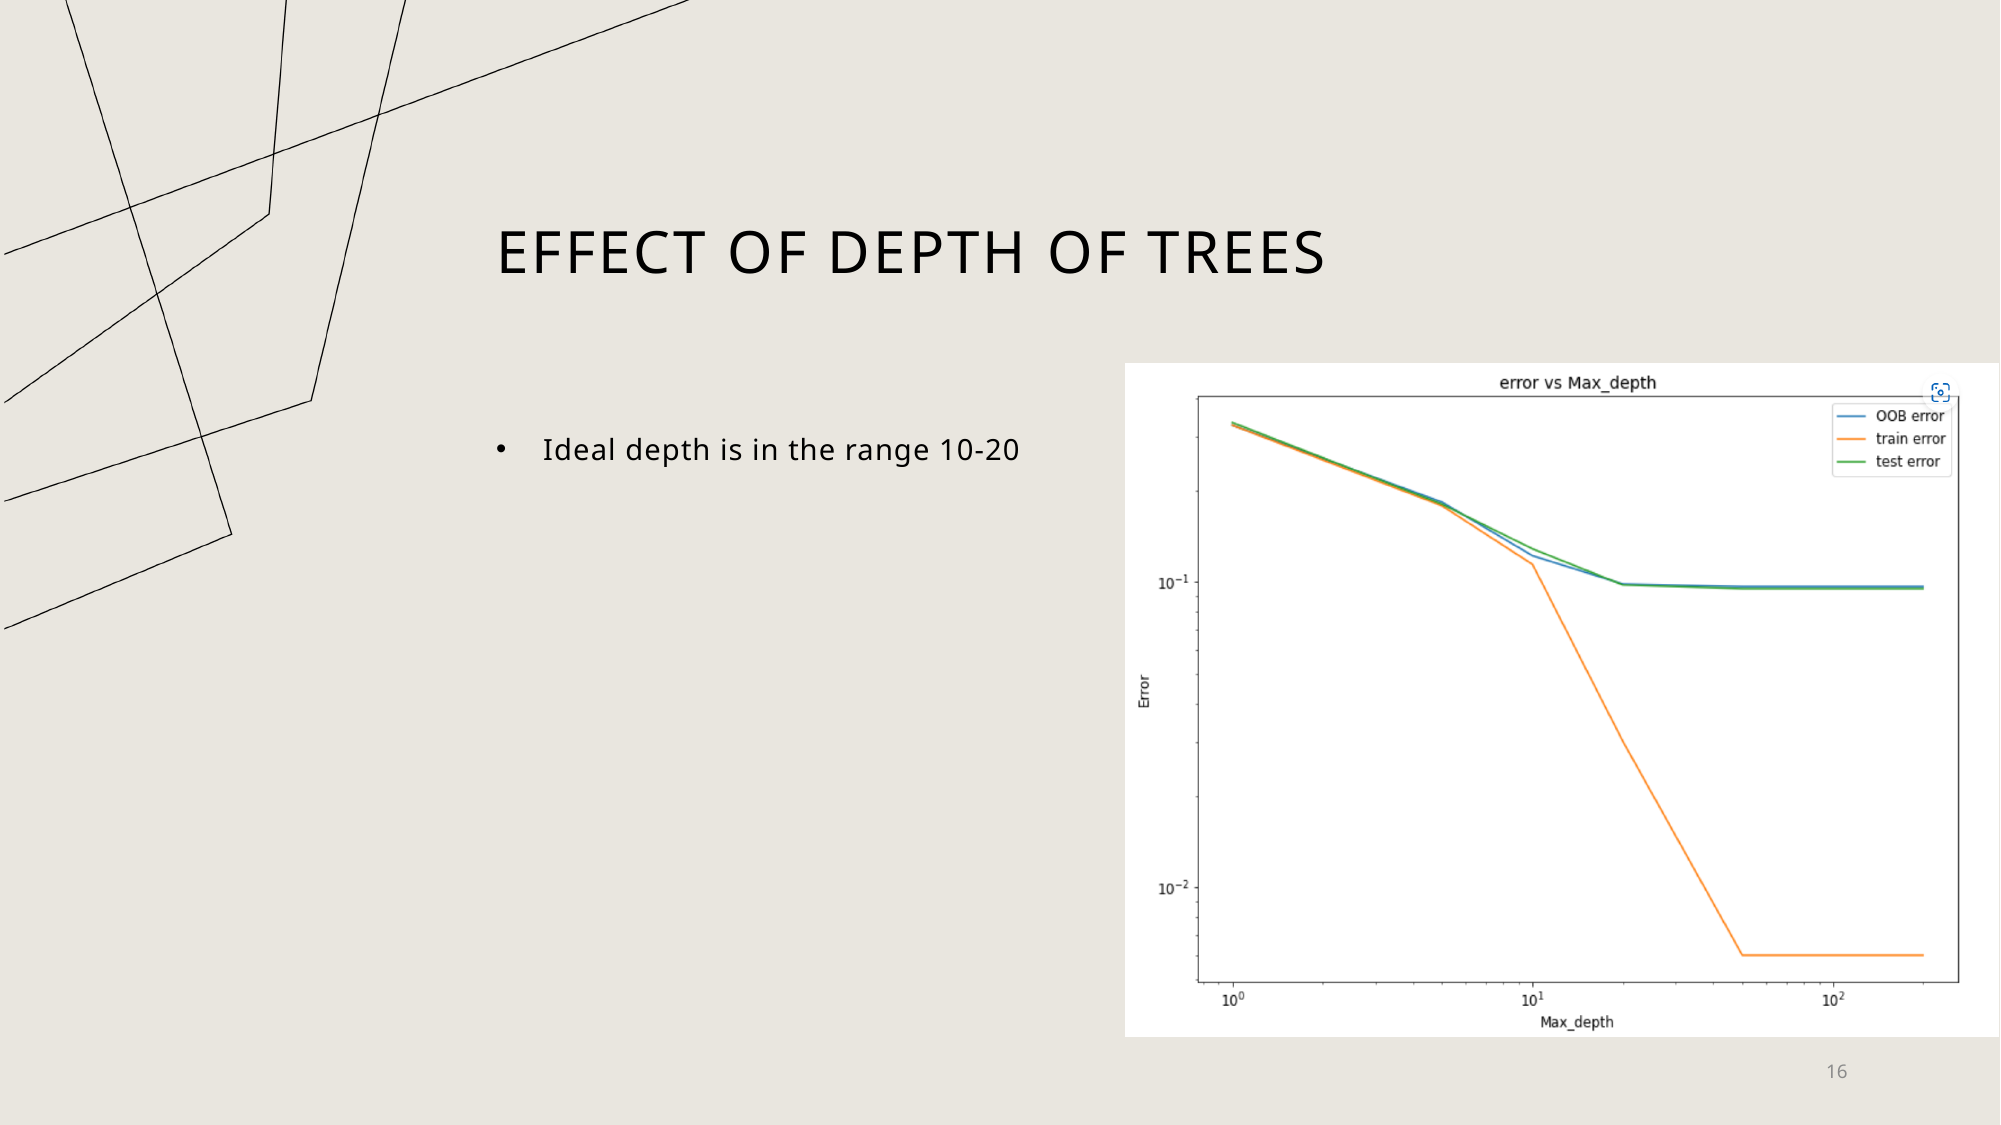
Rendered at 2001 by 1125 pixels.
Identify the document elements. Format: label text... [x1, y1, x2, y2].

picture [1124, 363, 1999, 1037]
title Effect of depth of trees [481, 146, 1863, 364]
picture [4, 0, 721, 642]
slide_number 16 [1412, 1042, 1863, 1103]
list Ideal depth is in the range 10-20 [481, 423, 1124, 957]
